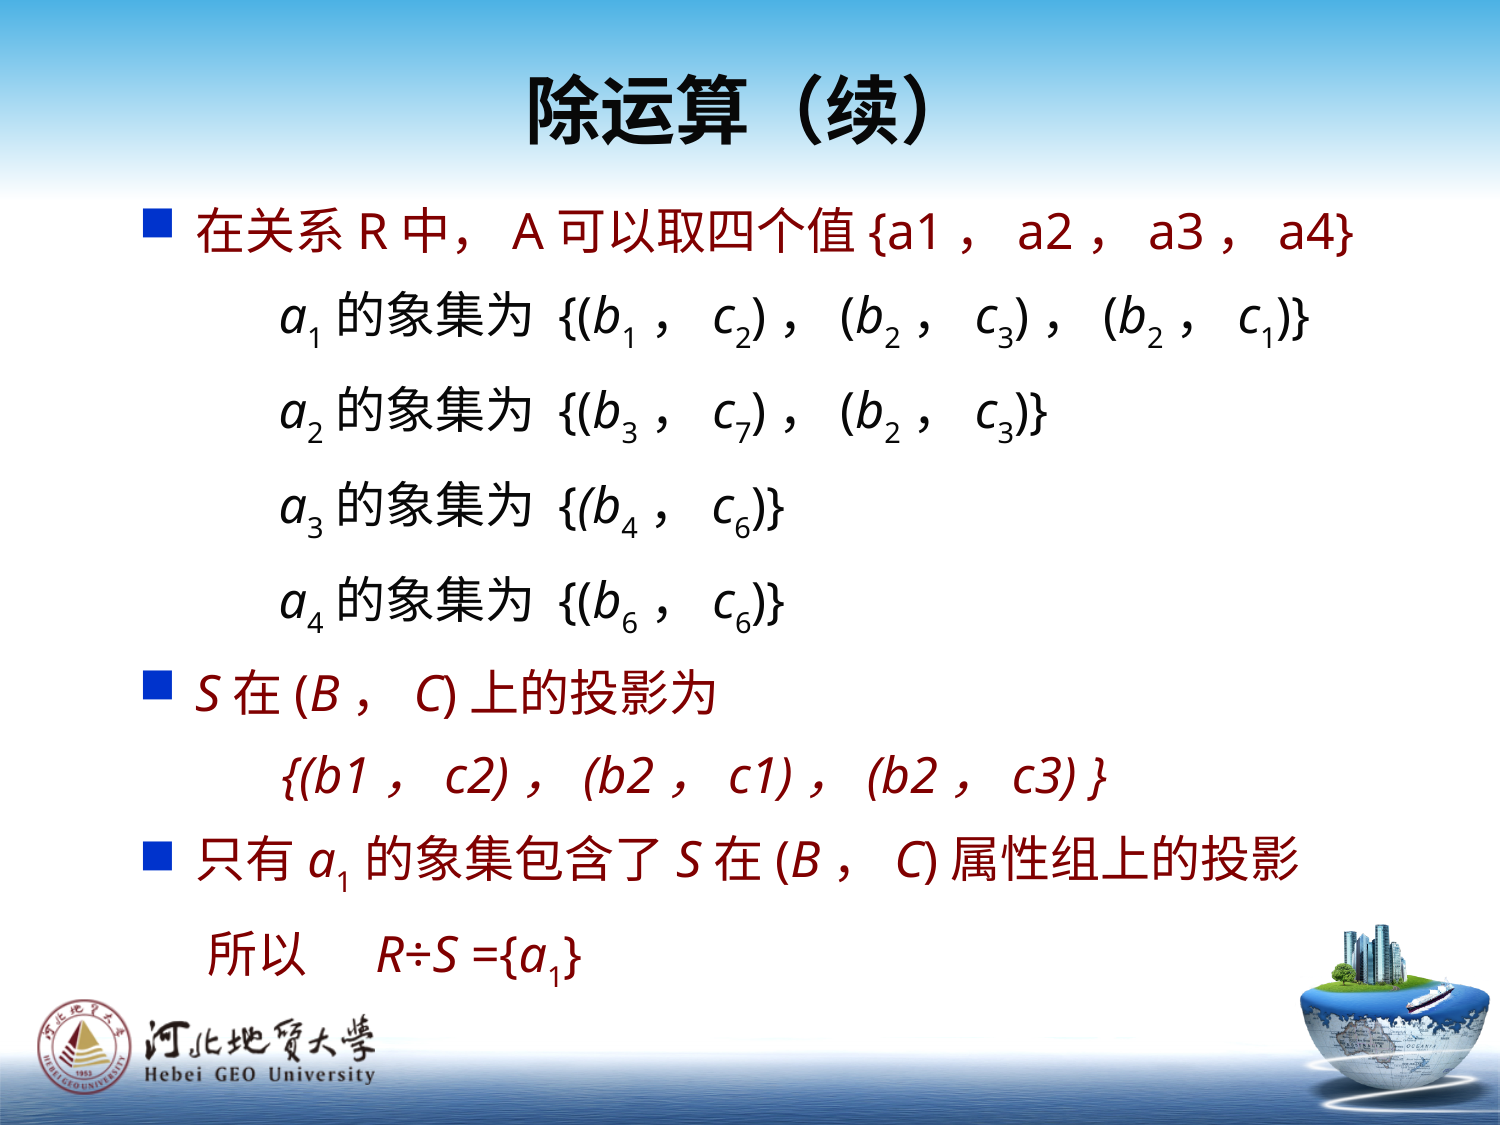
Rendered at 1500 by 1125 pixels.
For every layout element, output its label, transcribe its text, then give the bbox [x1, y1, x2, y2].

list 在关系R中，A可以取四个值{a1，a2，a3，a4} a1的象集为 {(b1，c2)，(b2，c3)，(b2，c1)} a2的象集为 {(b3，c7)，(b2，c3)} a3的象集为 {(b4，c6)} a4的象集为 {(b6，c6)} S在(B，C)上的投影为 {(b1，c2)，(b2，c1)，(b2，c3) } 只有a1的象集包含了S在(B，C)属性组上的投影 所以 R÷S ={a1} [123, 179, 1435, 1004]
picture [0, 970, 1500, 1125]
title 除运算（续） [74, 37, 1426, 181]
